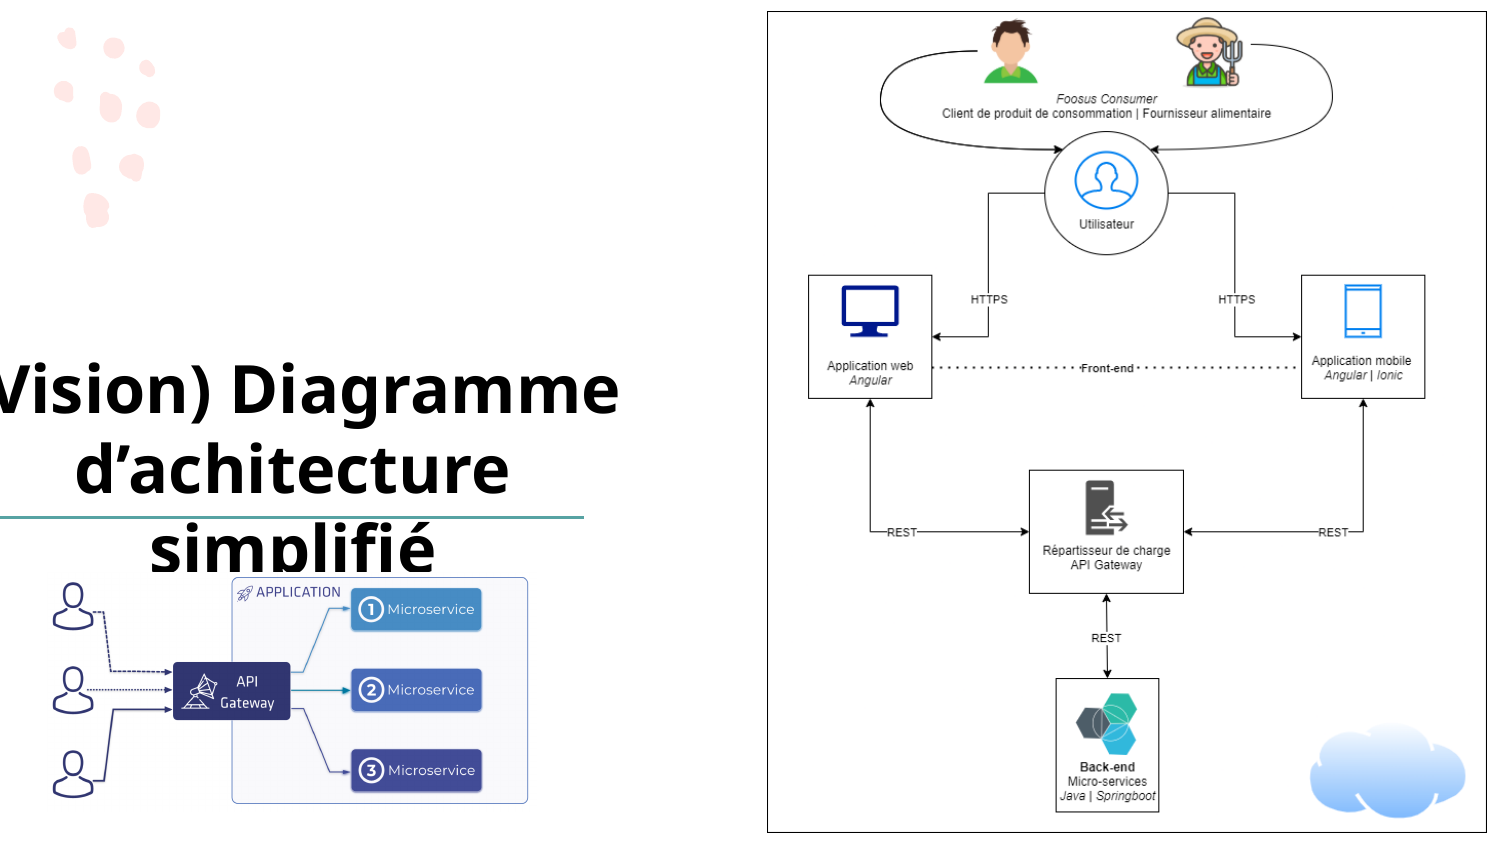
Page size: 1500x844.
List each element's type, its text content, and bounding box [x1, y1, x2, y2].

title (Vision) Diagramme d’achitecture simplifié [0, 332, 638, 426]
picture [767, 11, 1487, 833]
picture [47, 572, 537, 812]
